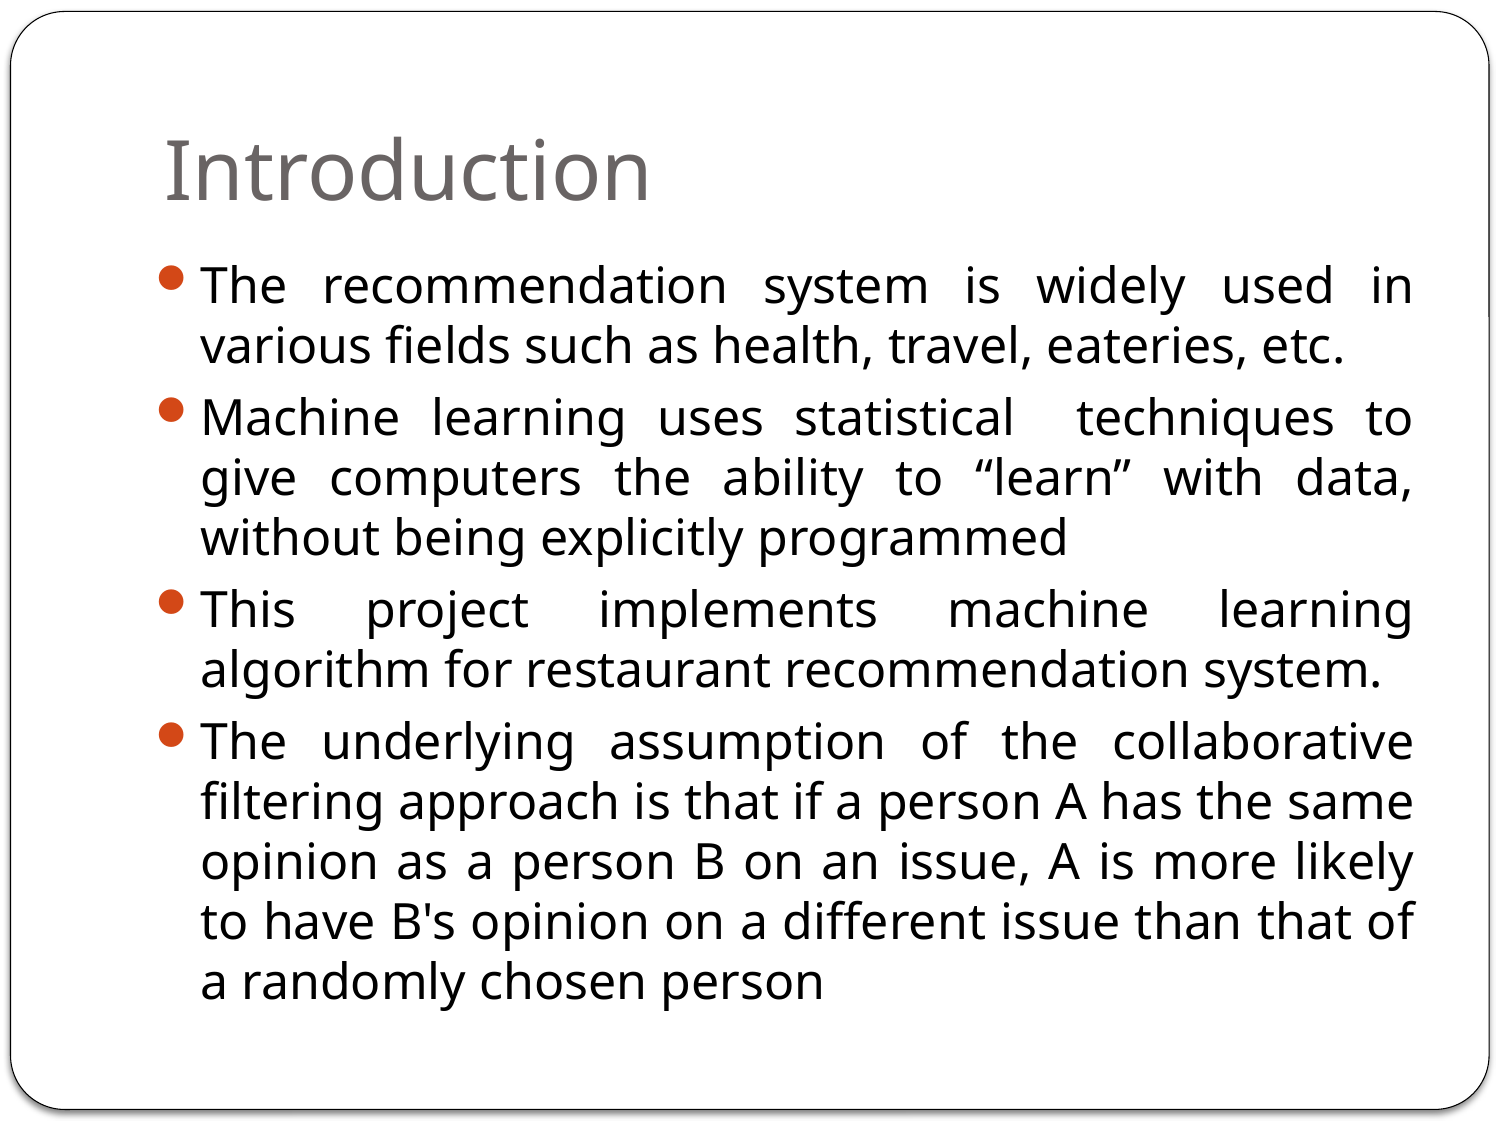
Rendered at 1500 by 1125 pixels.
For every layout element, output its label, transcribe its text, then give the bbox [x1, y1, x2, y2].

list The recommendation system is widely used in various fields such as health, travel, eateries, etc. Machine learning uses statistical techniques to give computers the ability to “learn” with data, without being explicitly programmed This project implements machine learning algorithm for restaurant recommendation system. The underlying assumption of the collaborative filtering approach is that if a person A has the same opinion as a person B on an issue, A is more likely to have B's opinion on a different issue than that of a randomly chosen person [140, 246, 1430, 1099]
title Introduction [150, 45, 1425, 233]
